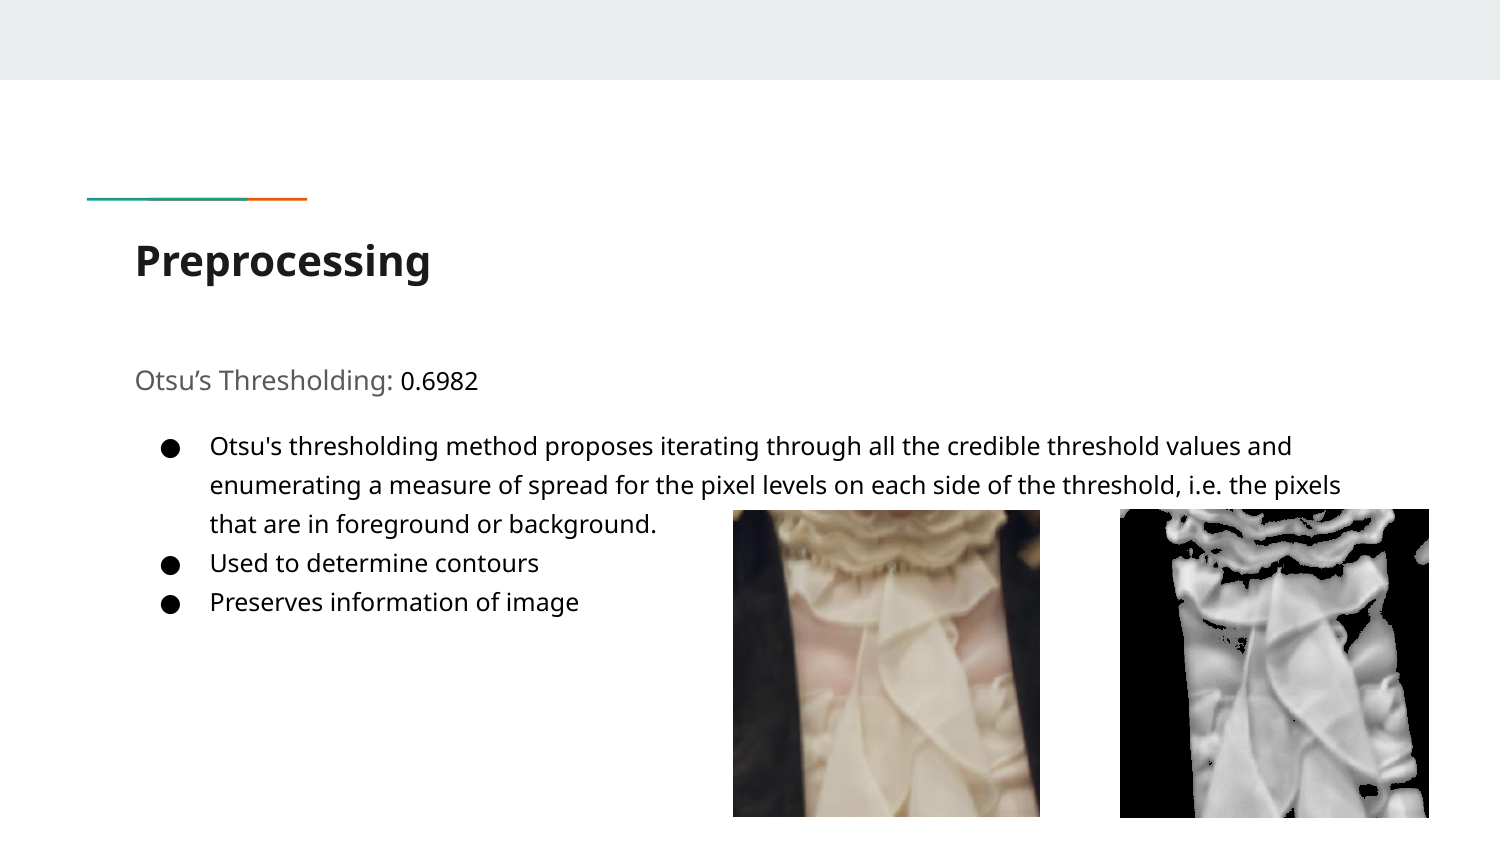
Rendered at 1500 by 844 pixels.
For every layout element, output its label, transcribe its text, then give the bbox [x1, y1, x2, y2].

picture [733, 510, 1040, 817]
list Otsu’s Thresholding: 0.6982 Otsu's thresholding method proposes iterating through all the credible threshold values and enumerating a measure of spread for the pixel levels on each side of the threshold, i.e. the pixels that are in foreground or background. Used to determine contours Preserves information of image [119, 341, 1381, 712]
picture [1120, 509, 1429, 818]
title Preprocessing [119, 216, 1381, 305]
